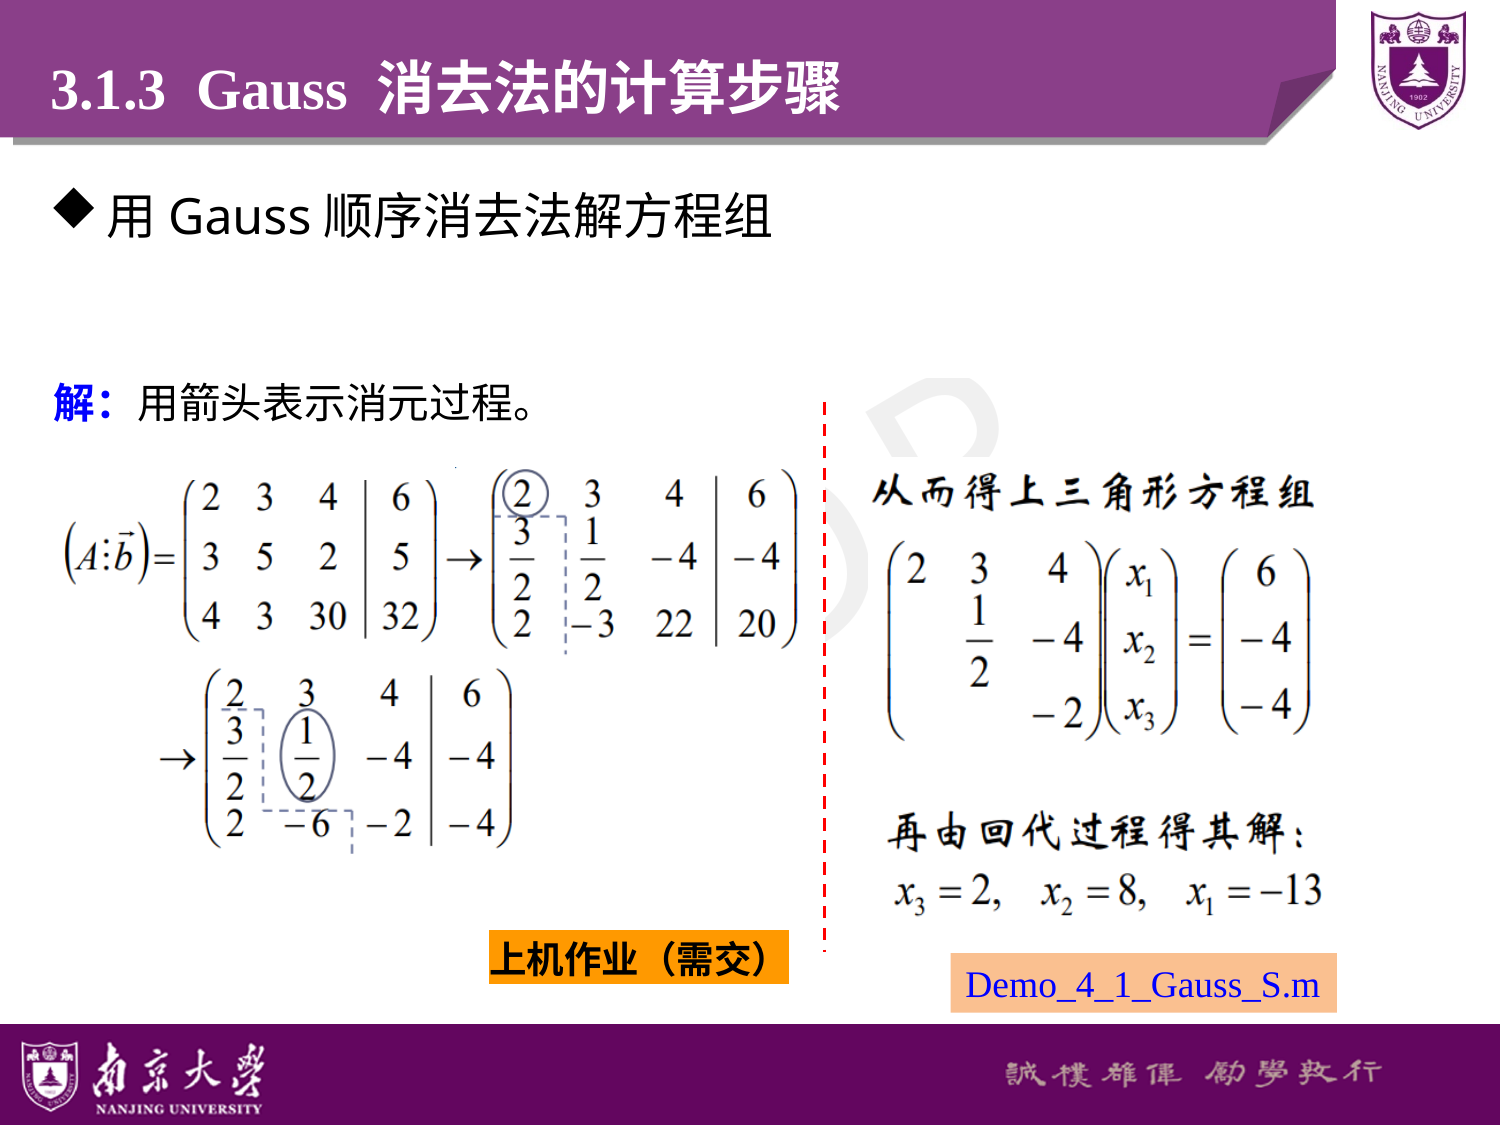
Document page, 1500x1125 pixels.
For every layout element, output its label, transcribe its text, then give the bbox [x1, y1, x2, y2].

picture [0, 1024, 1500, 1125]
picture [867, 457, 1353, 941]
text_box 上机作业（需交） [474, 928, 888, 989]
title 3.1.3 Gauss 消去法的计算步骤 [34, 11, 1324, 130]
picture [1371, 11, 1466, 130]
text_box 解：用箭头表示消元过程。 [39, 369, 570, 434]
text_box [64, 434, 820, 856]
text_box Demo_4_1_Gauss_S.m [950, 953, 1337, 1013]
